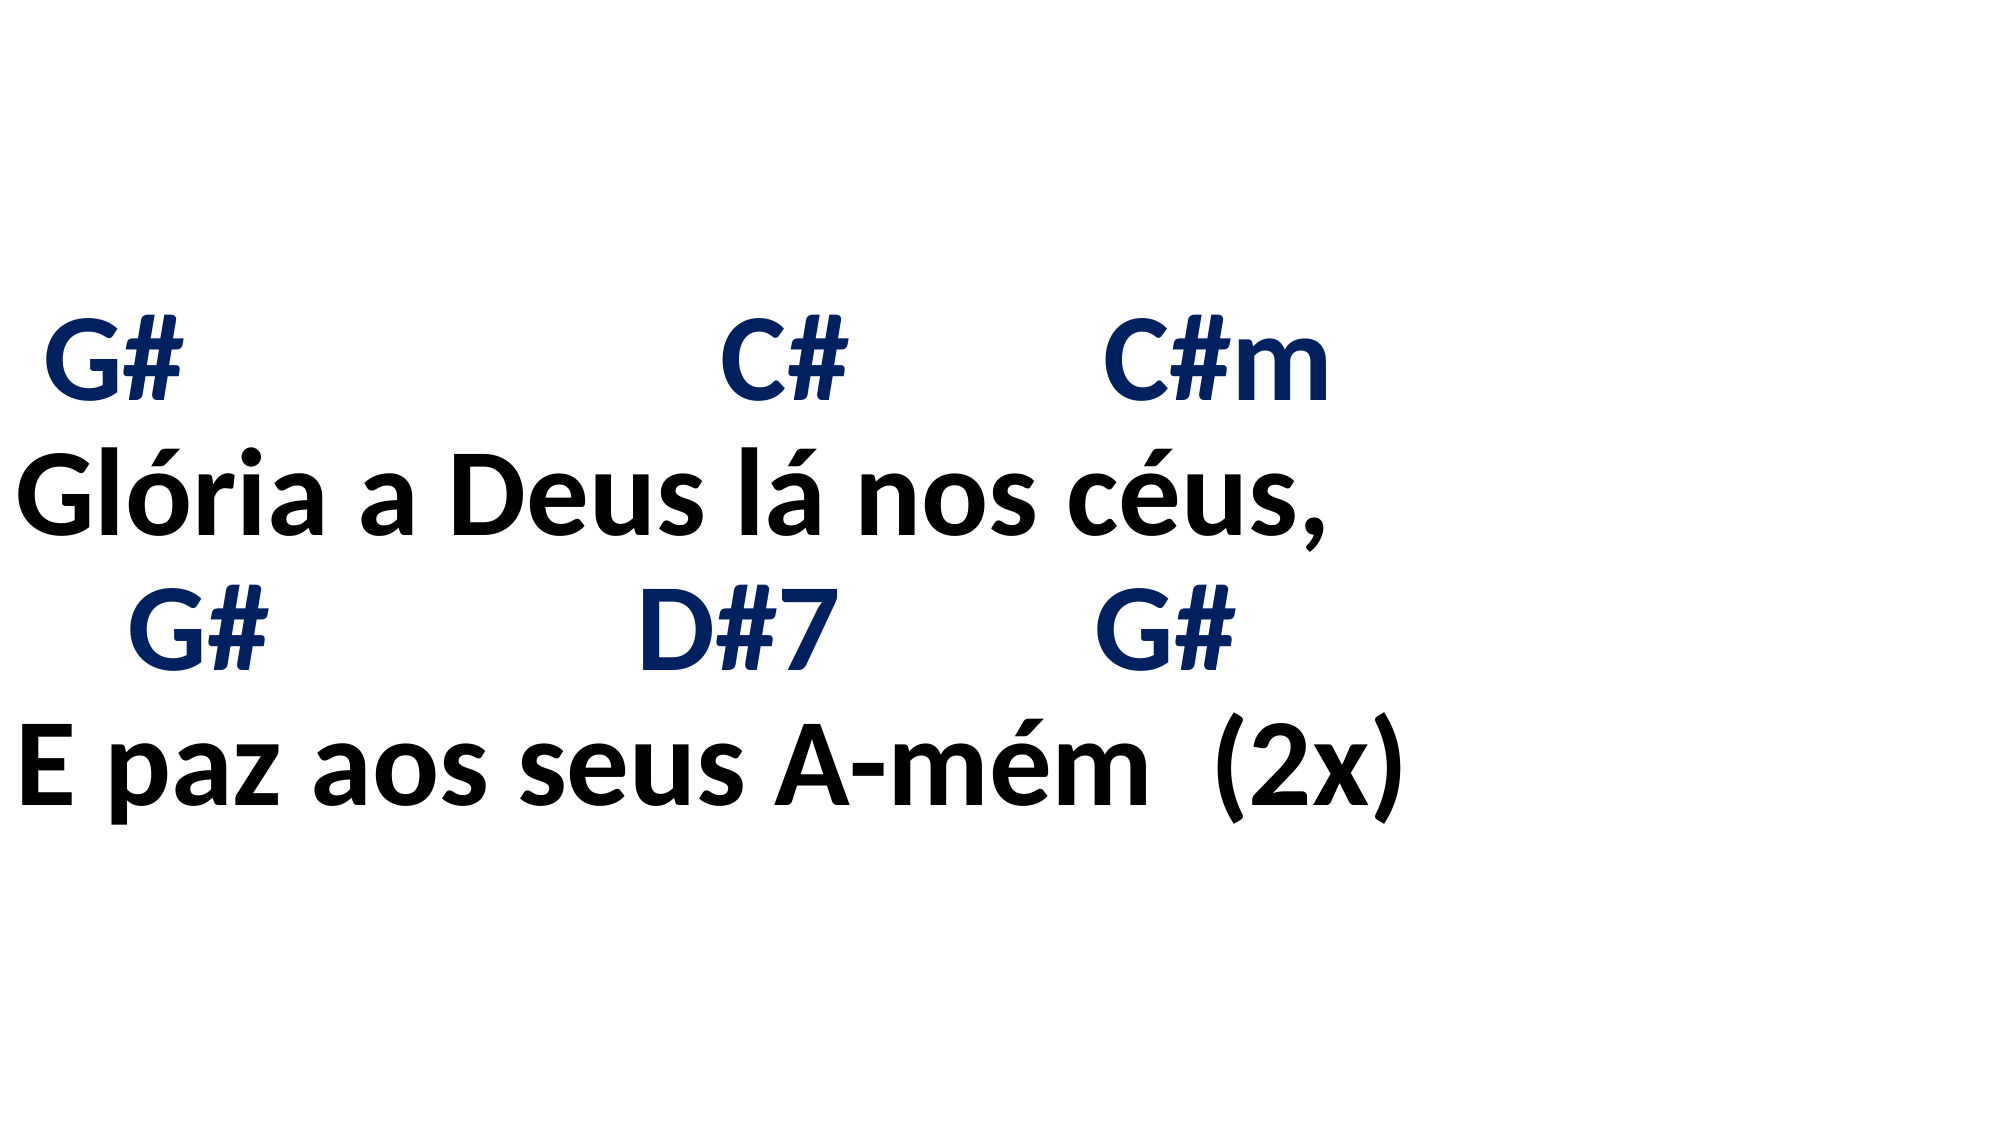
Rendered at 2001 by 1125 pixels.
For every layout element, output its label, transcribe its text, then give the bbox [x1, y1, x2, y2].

title G# C# C#m Glória a Deus lá nos céus, G# D#7 G# E paz aos seus A-mém (2x) [0, 0, 2000, 1125]
